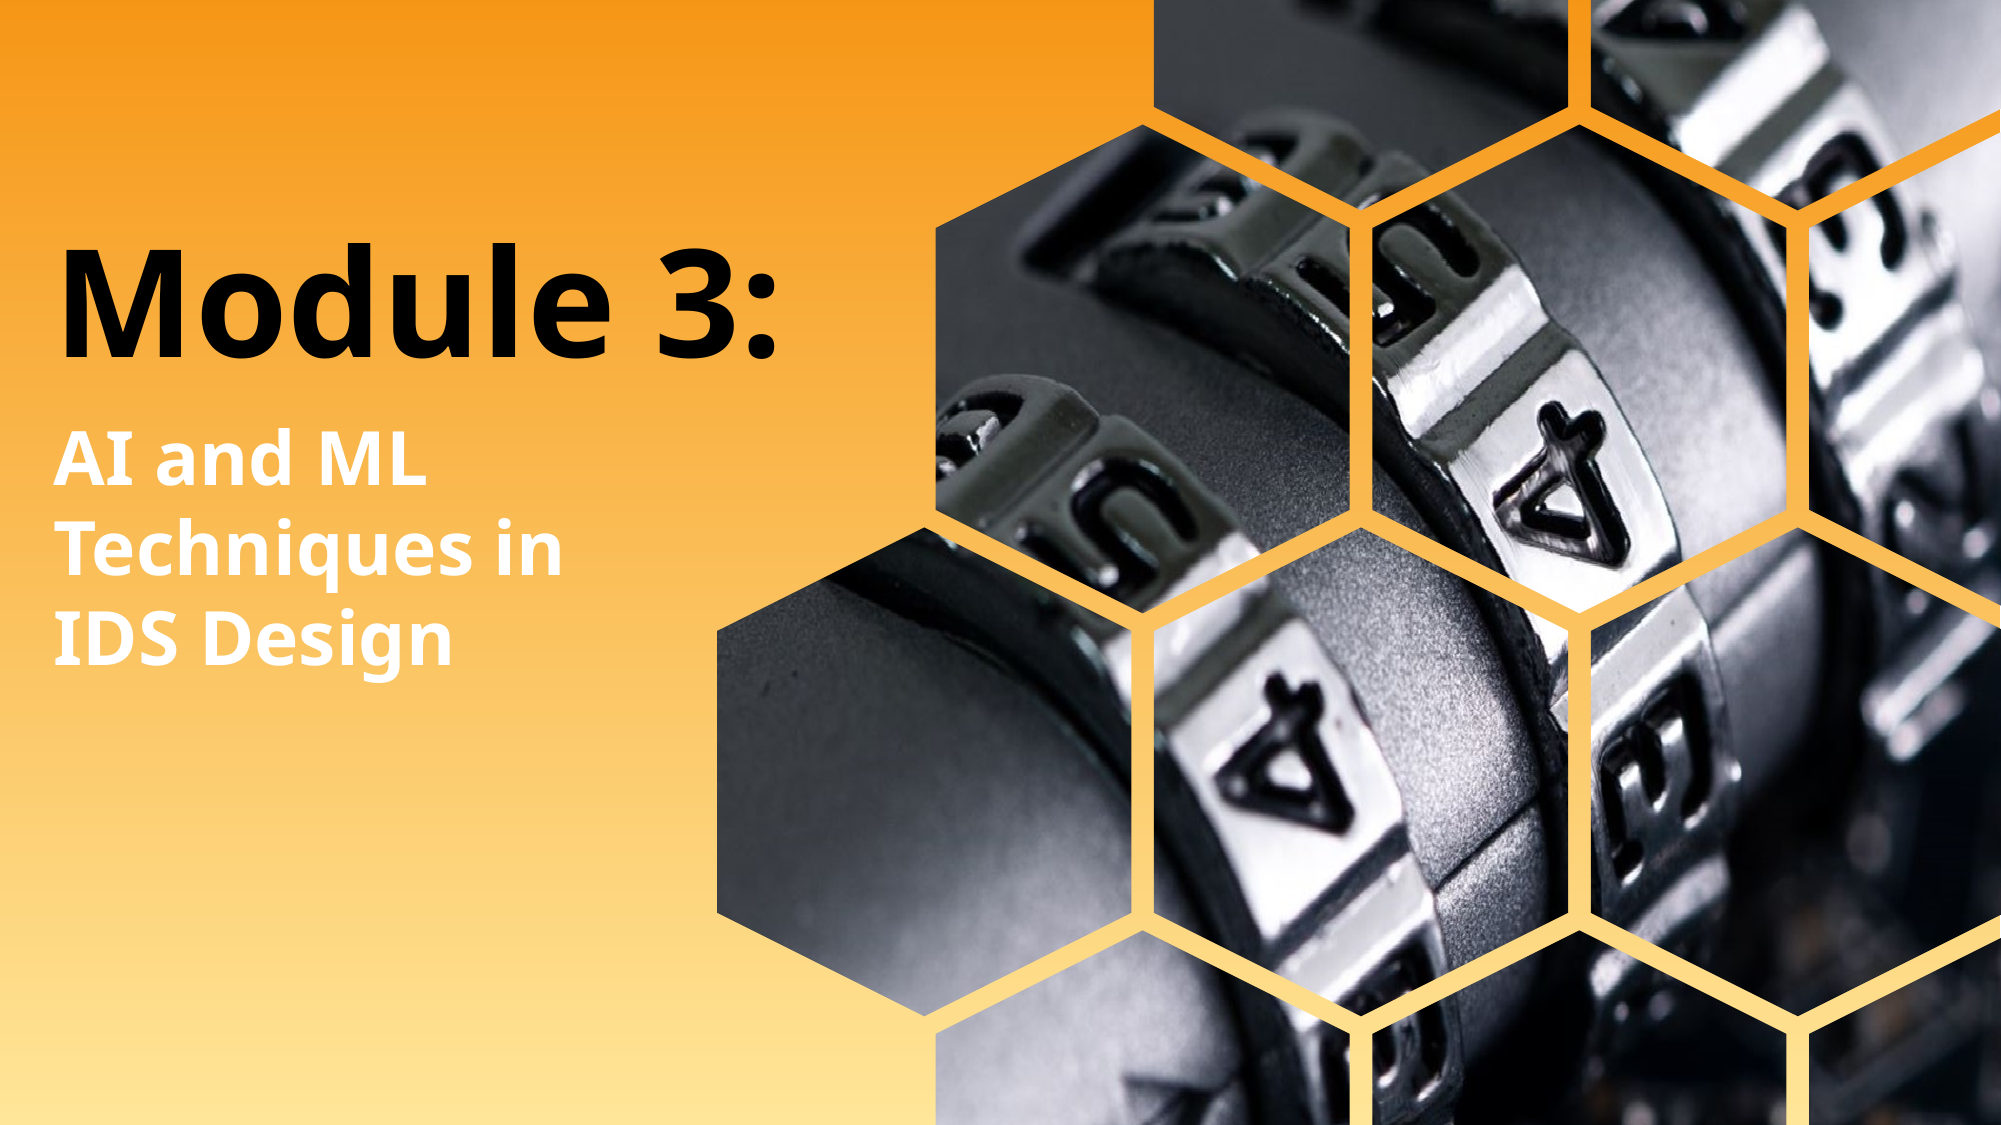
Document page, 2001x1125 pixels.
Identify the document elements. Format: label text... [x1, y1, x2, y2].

text_box [1589, 526, 2000, 1018]
text_box [1371, 929, 1788, 1125]
text_box [716, 526, 1133, 1018]
text_box [1589, 0, 2000, 212]
text_box Module 3: [39, 199, 912, 395]
text_box [934, 123, 1351, 615]
text_box [934, 929, 1351, 1125]
text_box AI and ML Techniques in IDS Design [38, 403, 640, 688]
text_box [1152, 526, 1570, 1018]
text_box [1371, 123, 1788, 615]
text_box [1808, 131, 2000, 607]
text_box [1808, 937, 2000, 1125]
text_box [1152, 0, 1570, 212]
